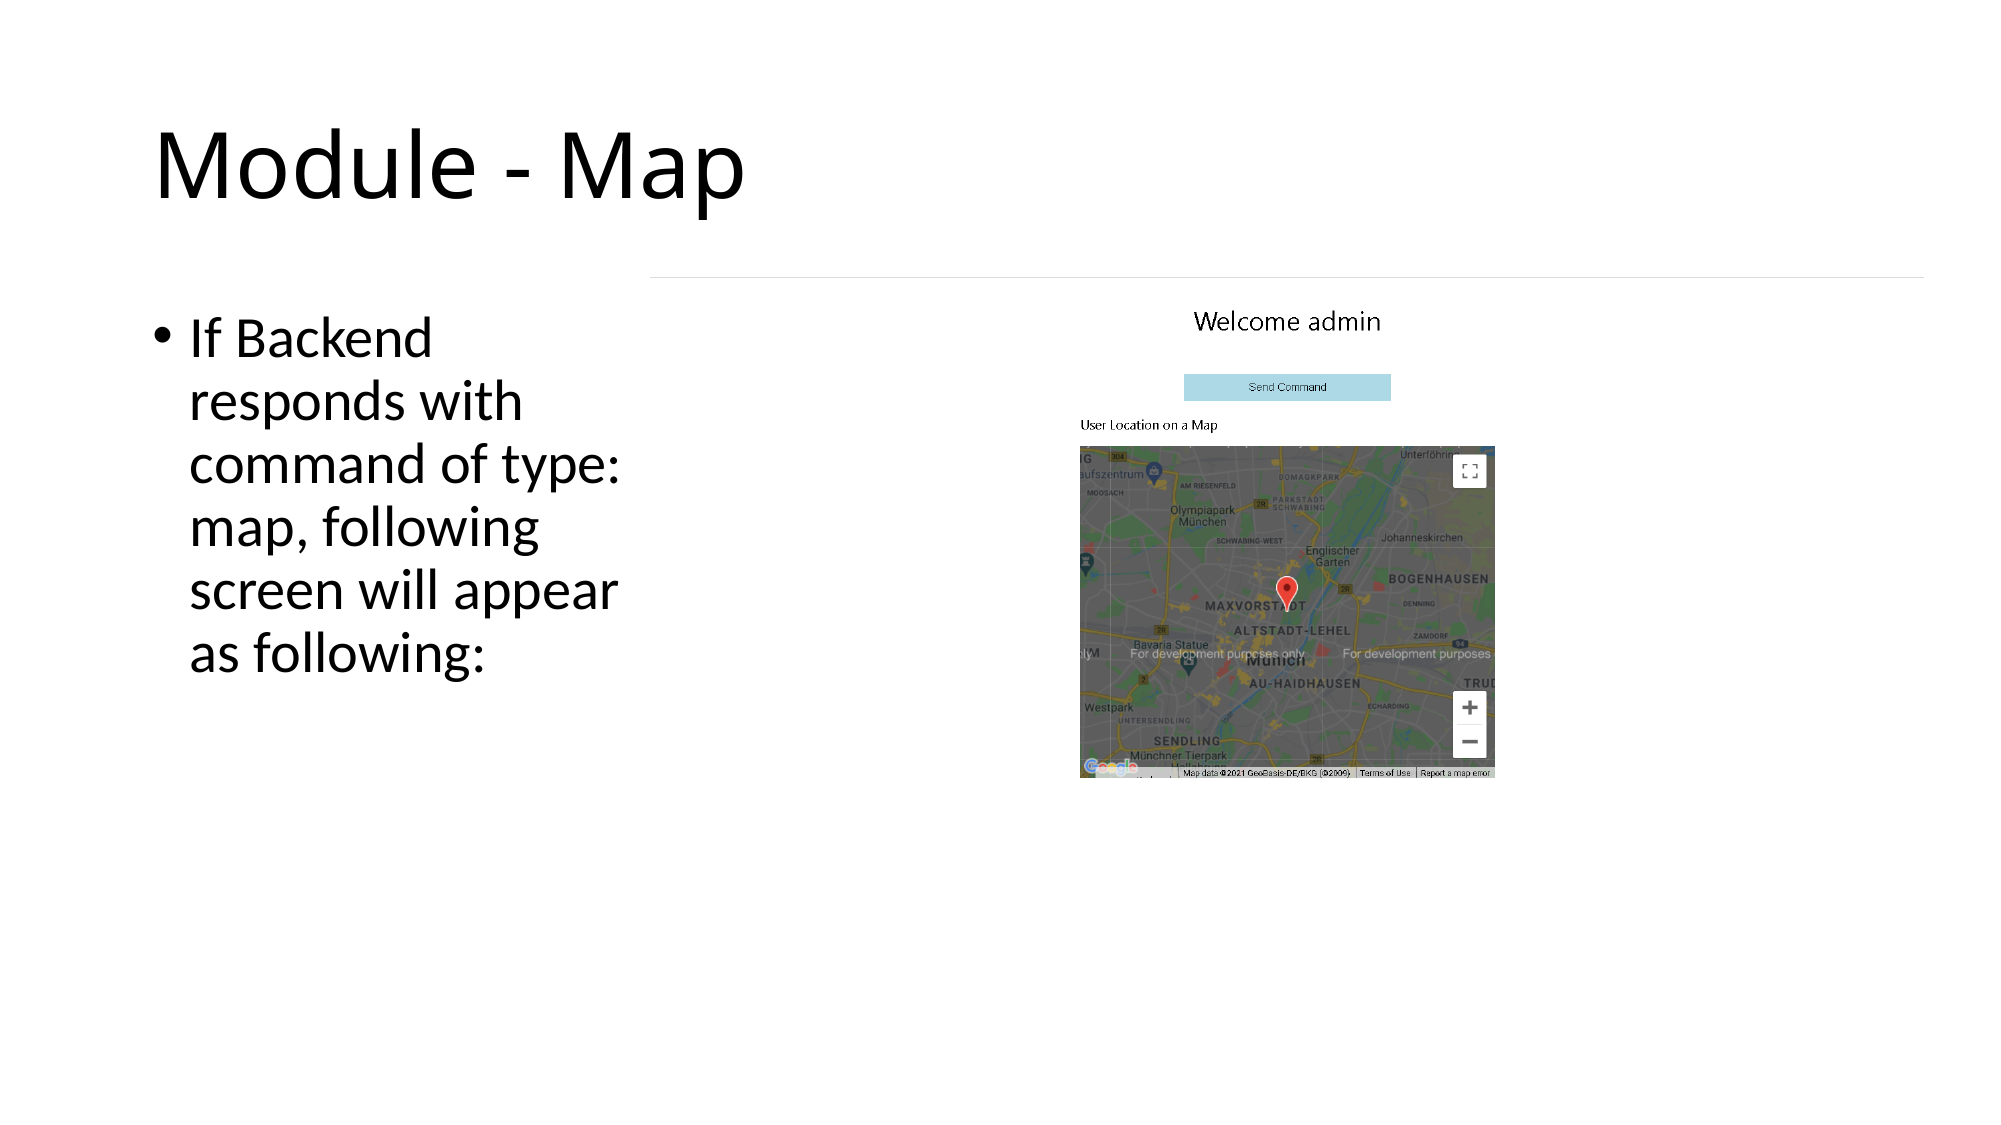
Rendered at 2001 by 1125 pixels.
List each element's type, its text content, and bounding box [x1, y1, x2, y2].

title Module - Map [137, 59, 1863, 278]
picture [650, 277, 1924, 876]
list If Backend responds with command of type: map, following screen will appear as following: [137, 299, 651, 1014]
